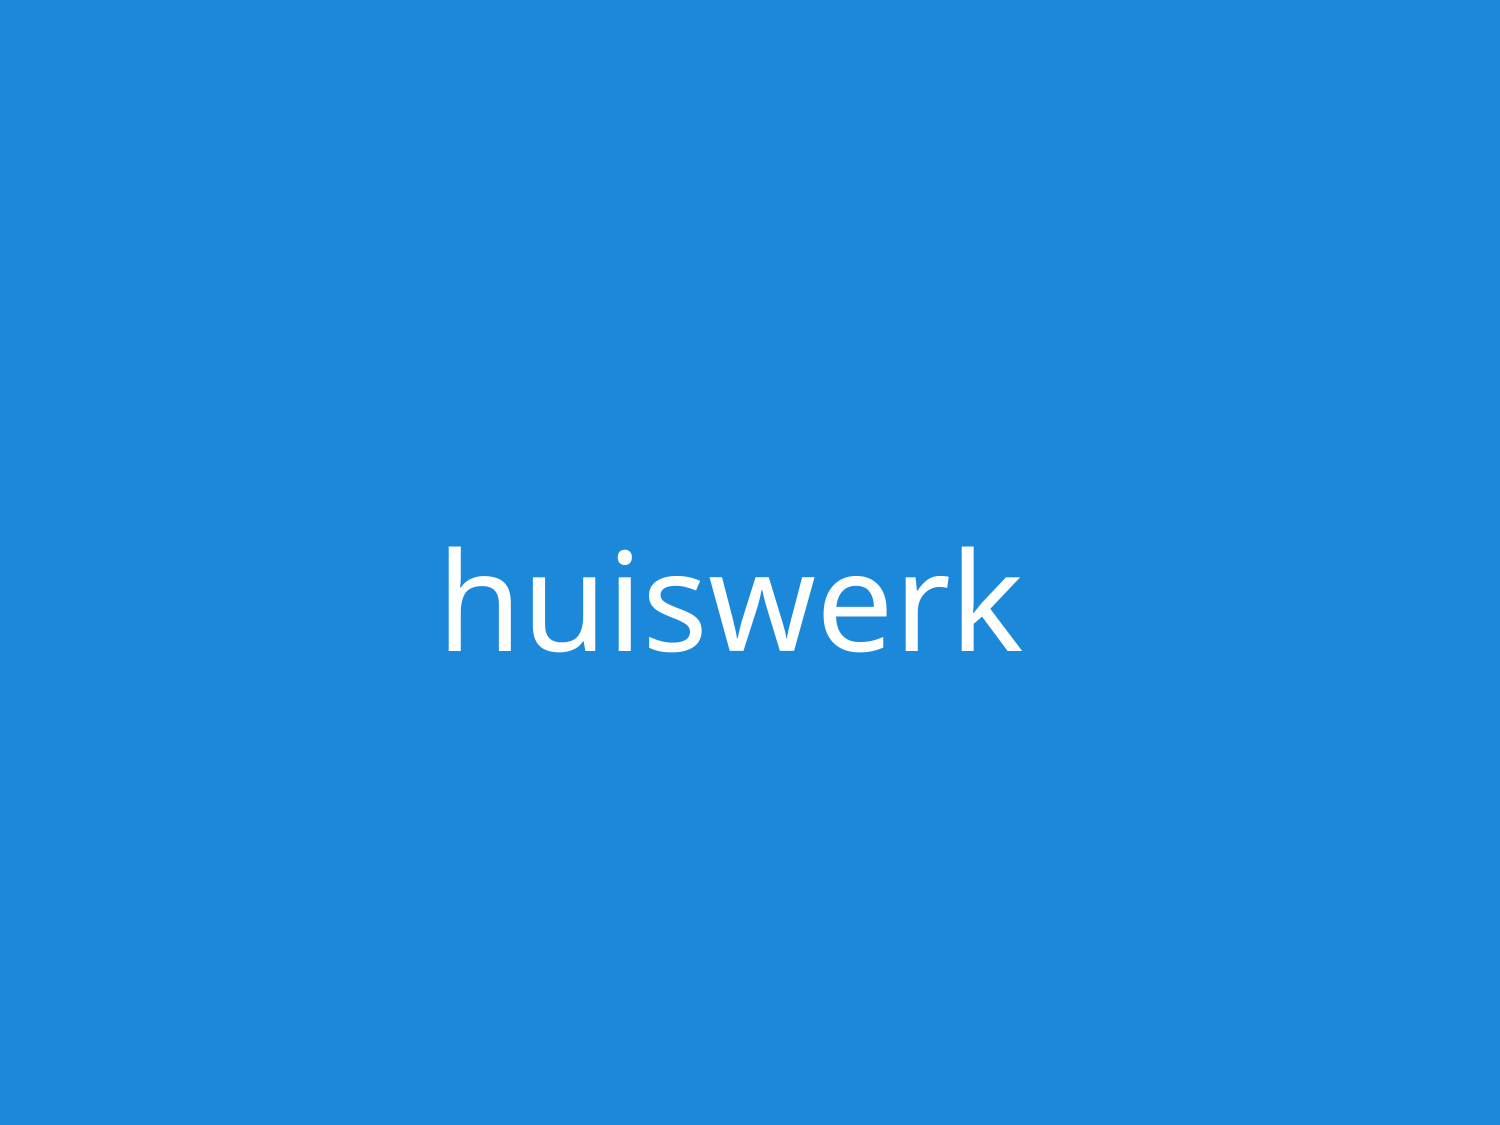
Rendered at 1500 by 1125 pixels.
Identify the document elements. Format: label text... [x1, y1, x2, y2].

text_box huiswerk [422, 507, 1040, 687]
